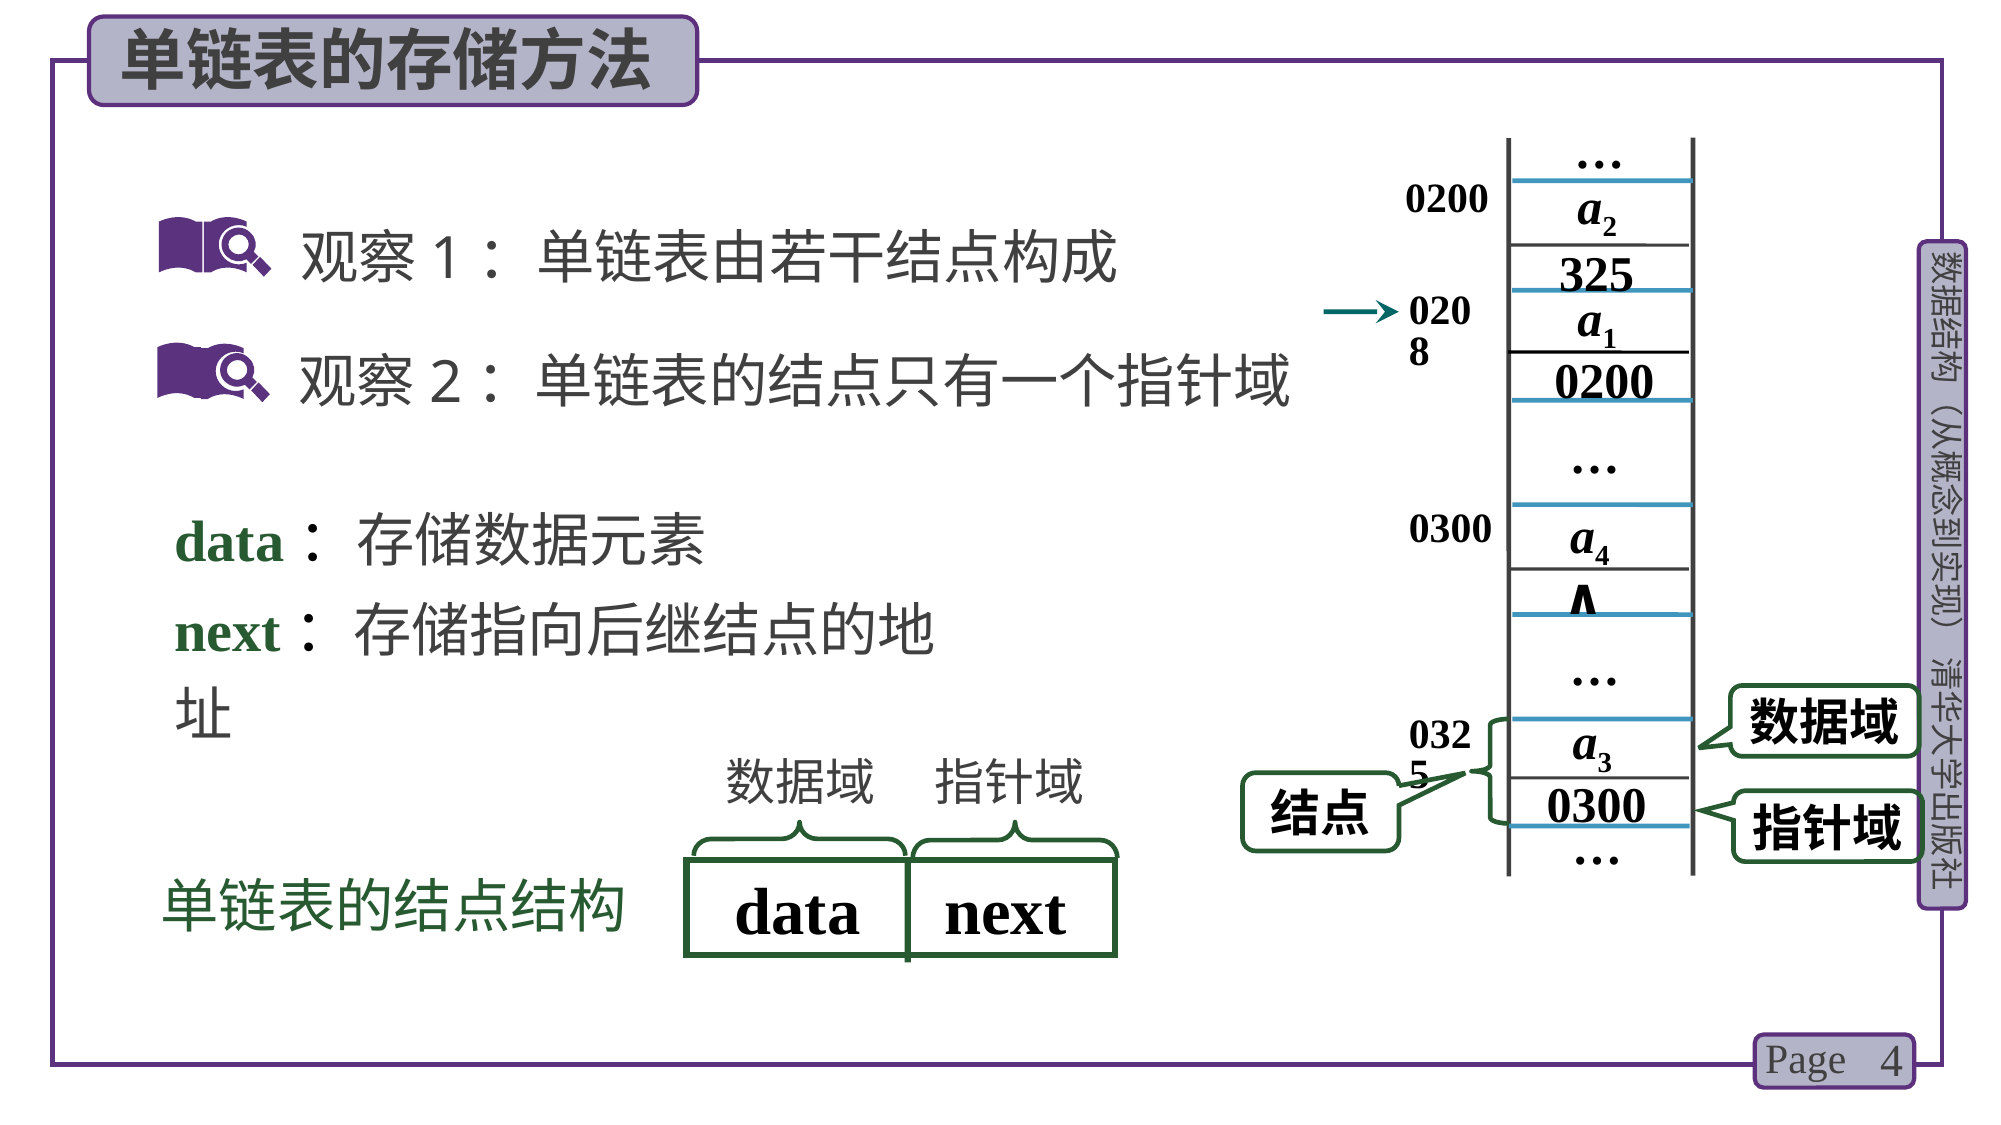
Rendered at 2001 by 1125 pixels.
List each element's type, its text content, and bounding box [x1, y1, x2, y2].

text_box 单链表的存储方法 [104, 10, 683, 105]
text_box [87, 15, 699, 107]
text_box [159, 481, 1003, 572]
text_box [157, 322, 1343, 414]
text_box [159, 572, 1118, 859]
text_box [1323, 271, 1679, 349]
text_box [146, 854, 1116, 963]
text_box 数据域 [1698, 685, 1920, 757]
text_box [158, 198, 1197, 296]
text_box 指针域 [1701, 790, 1923, 862]
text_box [1242, 718, 1509, 851]
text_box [1405, 105, 1693, 882]
